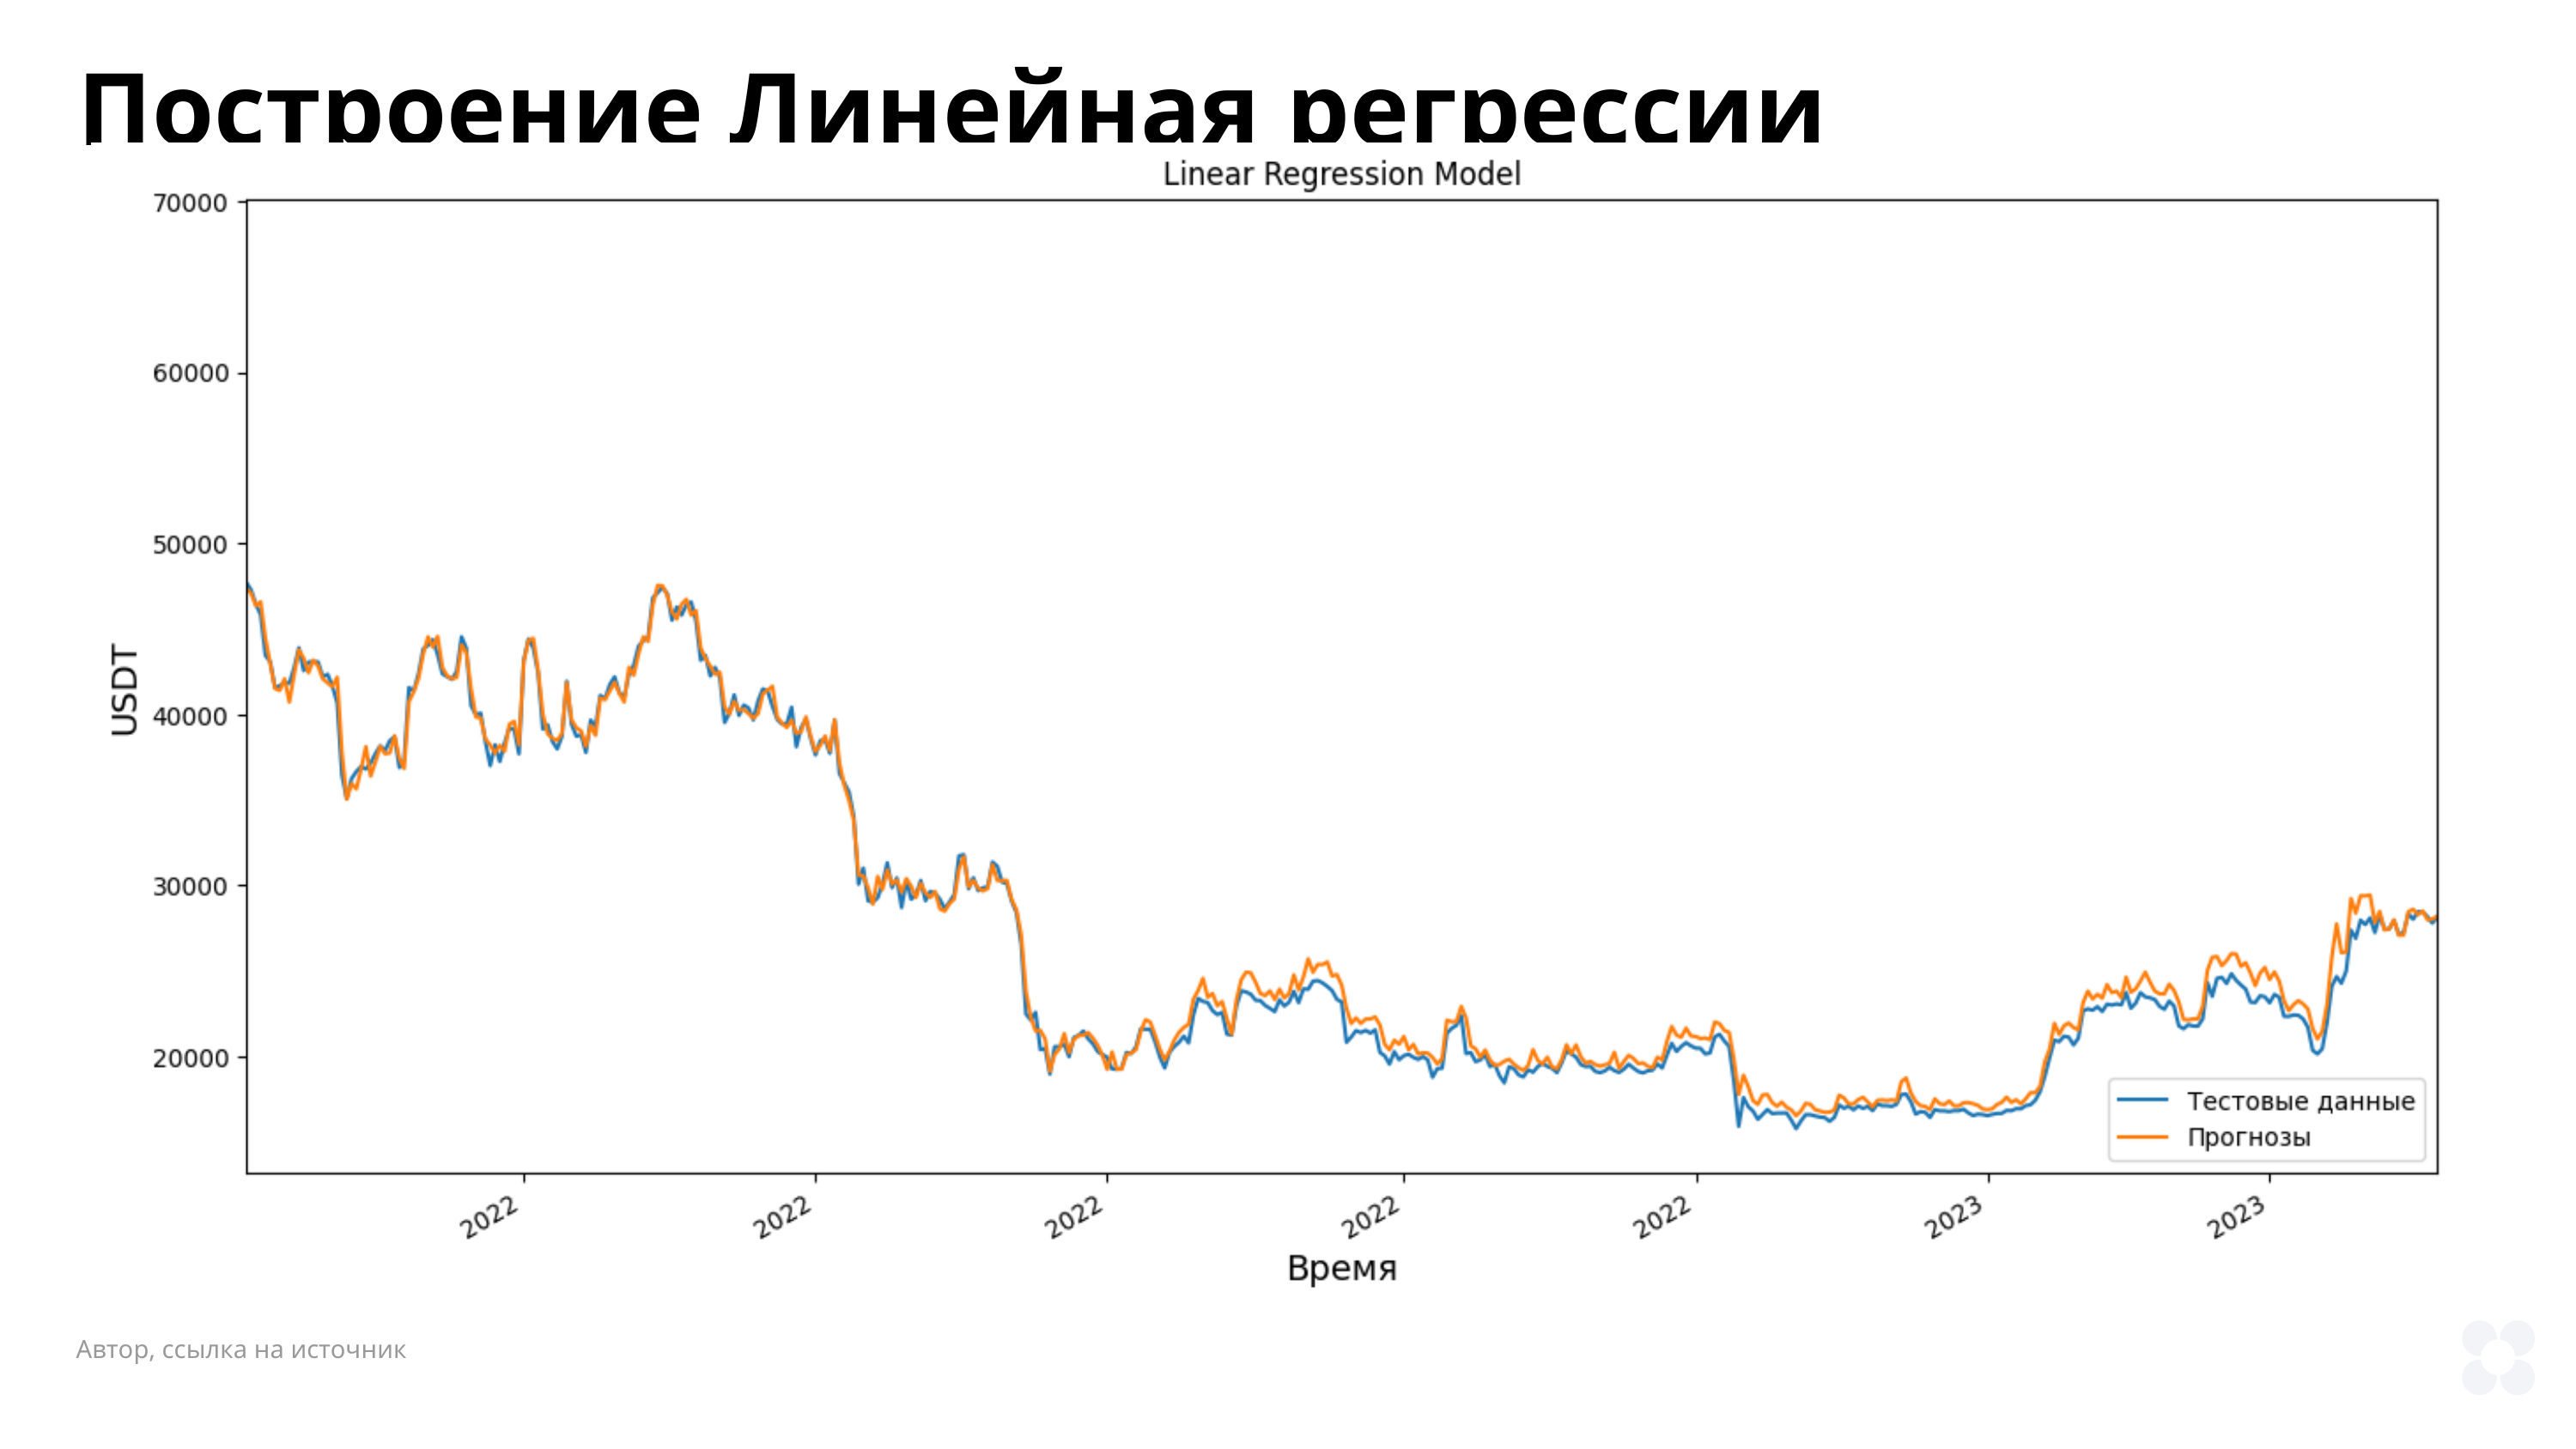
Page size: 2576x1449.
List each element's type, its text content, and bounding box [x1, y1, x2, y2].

picture [90, 142, 2456, 1307]
text_box Построение Линейная регрессии [77, 69, 2091, 278]
text_box Автор, ссылка на источник [76, 1323, 1890, 1358]
